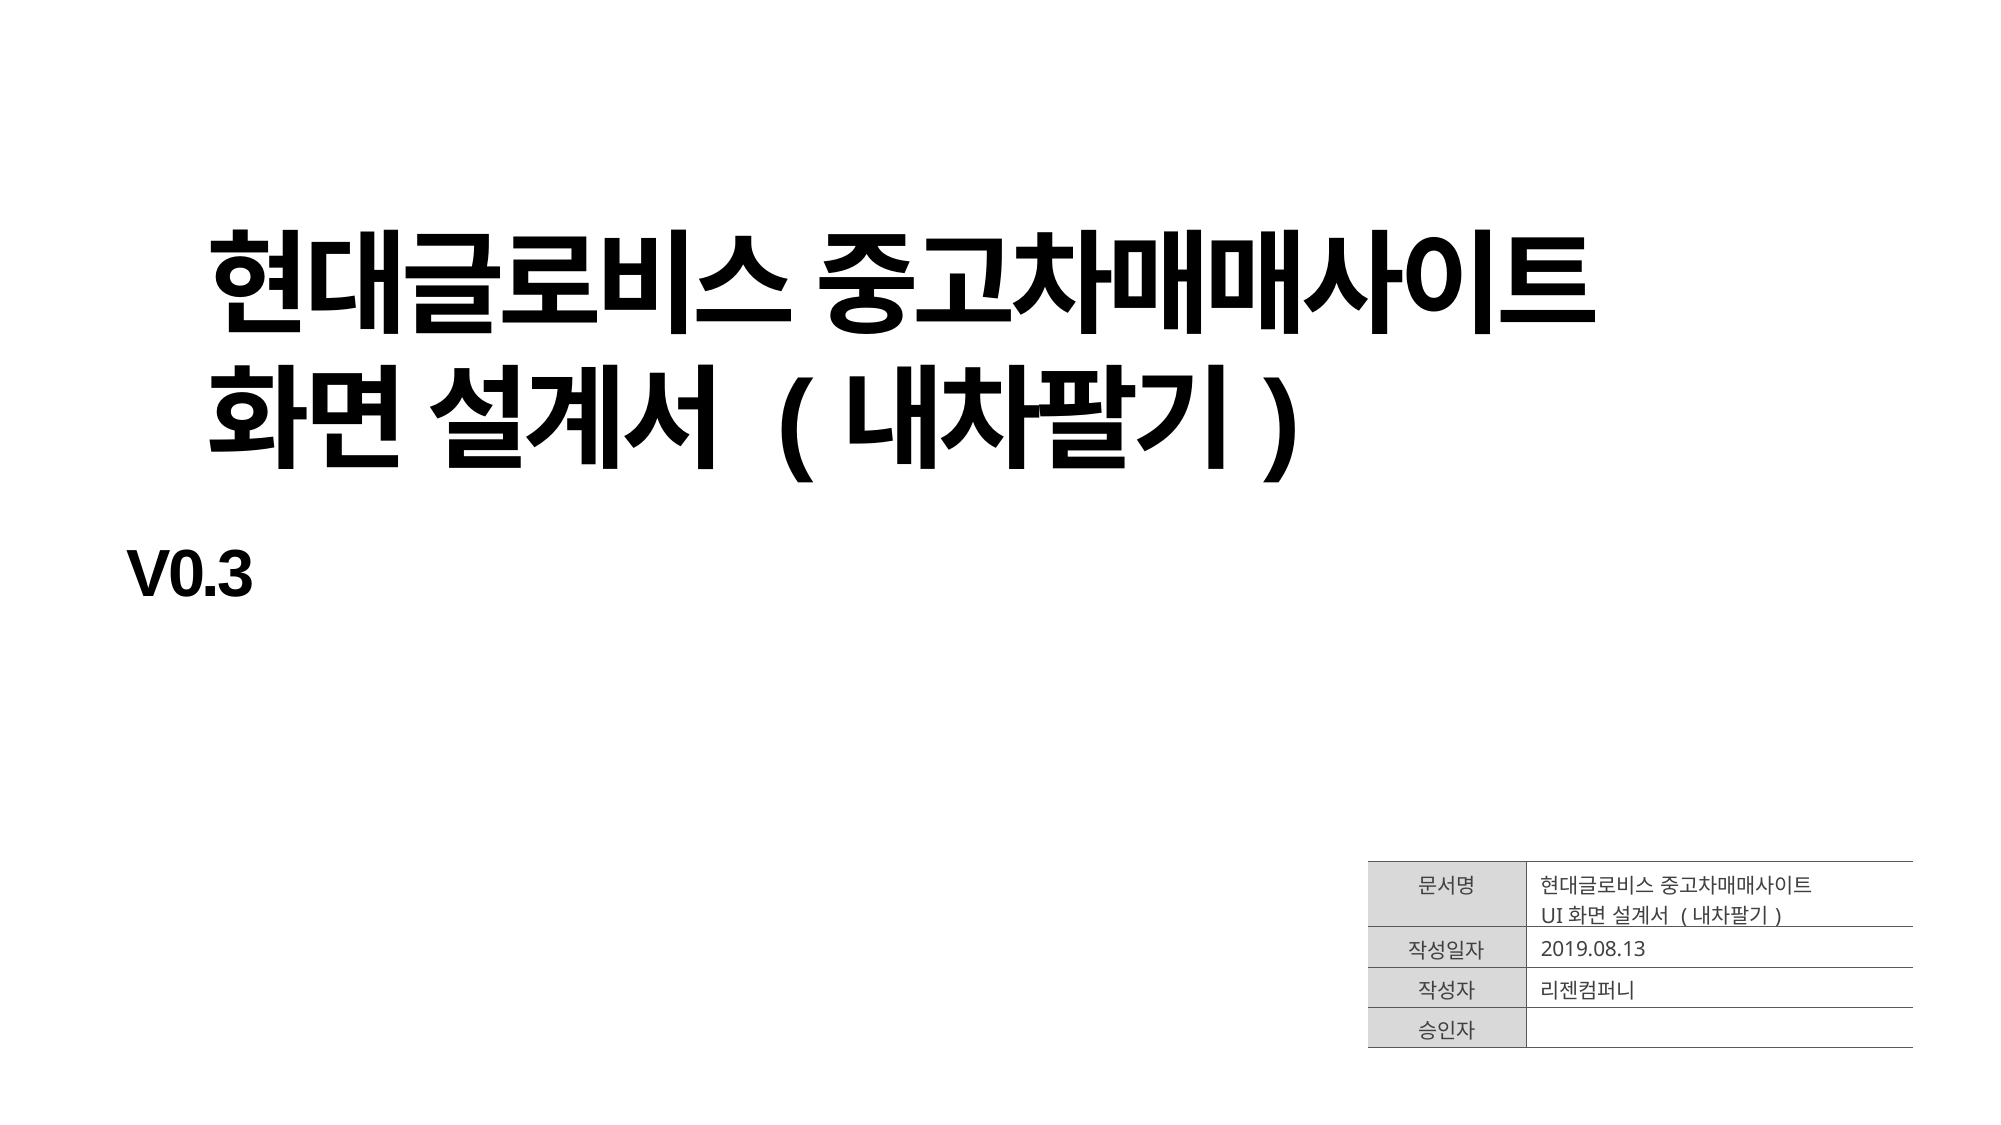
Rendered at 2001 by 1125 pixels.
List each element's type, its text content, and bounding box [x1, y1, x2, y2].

table_header 문서명 [1368, 862, 1526, 926]
table_cell 리젠컴퍼니 [1527, 968, 1913, 1007]
table_cell [1527, 1008, 1913, 1047]
text_box 현대글로비스 중고차매매사이트 화면 설계서 (내차팔기) [192, 204, 1615, 490]
table_cell 2019.08.13 [1527, 927, 1913, 967]
text_box V0.3 [111, 522, 270, 618]
table_cell 승인자 [1368, 1008, 1526, 1047]
table_header 현대글로비스 중고차매매사이트 UI화면 설계서 (내차팔기) [1527, 862, 1913, 926]
table_cell 작성일자 [1368, 927, 1526, 967]
table_cell 작성자 [1368, 968, 1526, 1007]
